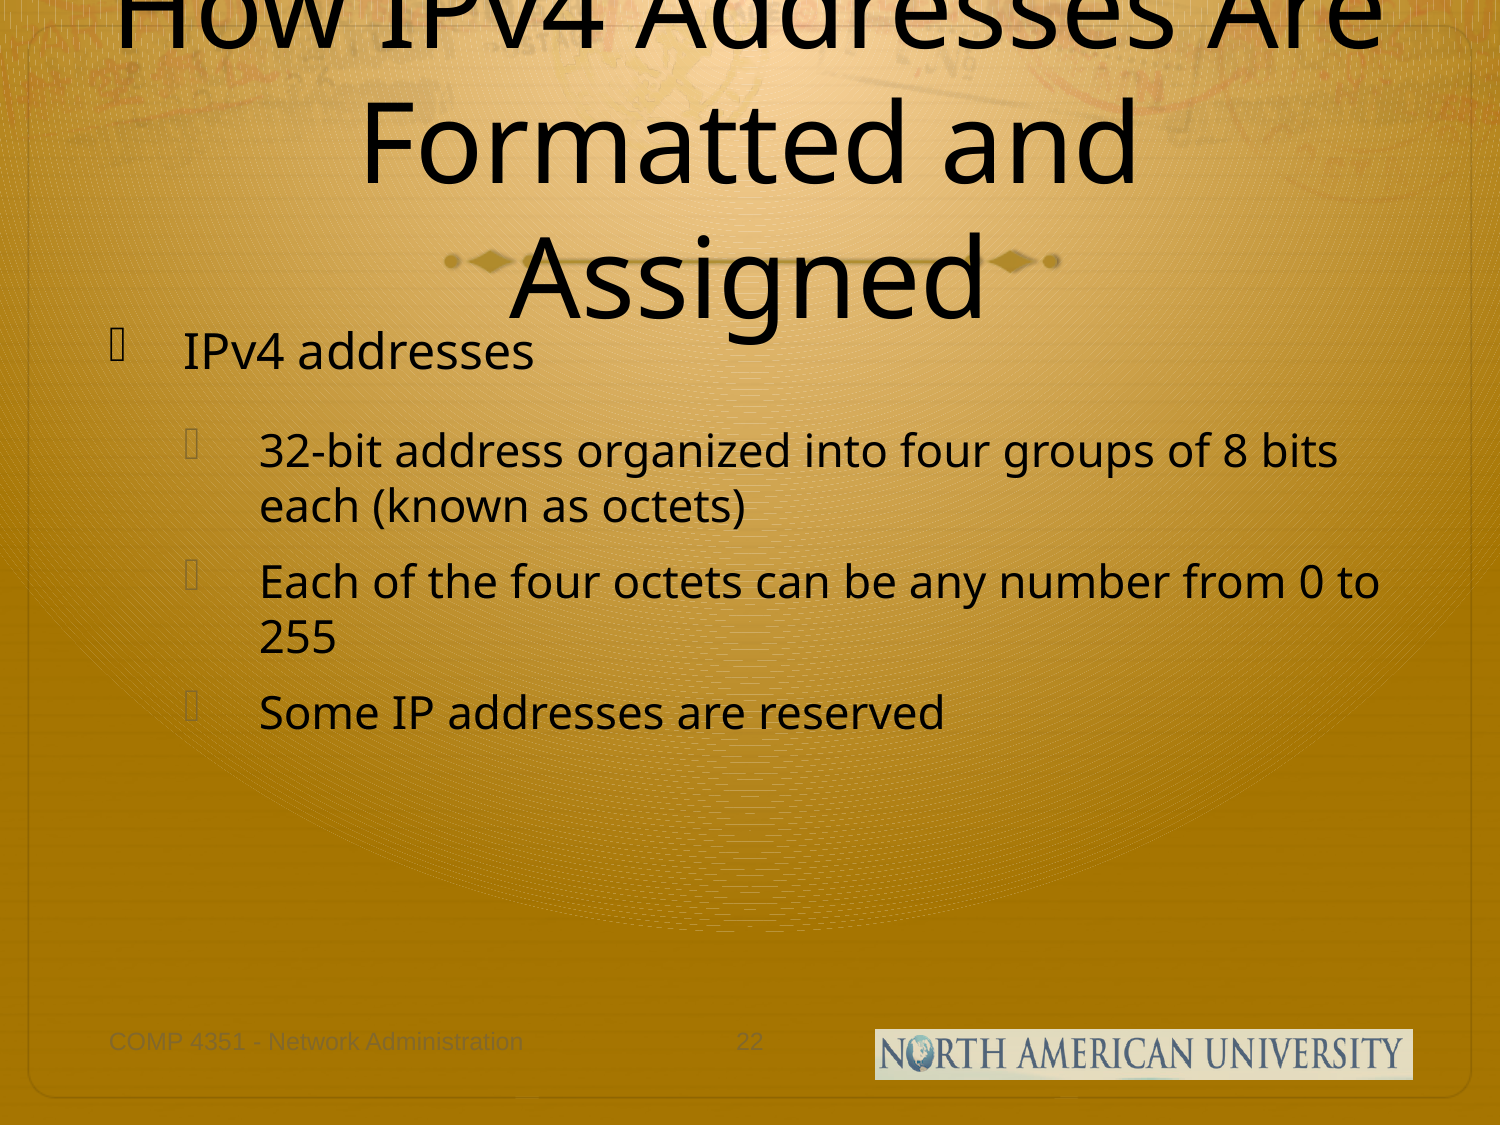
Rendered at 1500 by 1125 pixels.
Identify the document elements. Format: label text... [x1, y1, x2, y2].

title How IPv4 Addresses Are Formatted and Assigned [93, 45, 1407, 233]
slide_number 22 [663, 1010, 837, 1071]
footer COMP 4351 - Network Administration [93, 1010, 619, 1071]
list IPv4 addresses 32-bit address organized into four groups of 8 bits each (known as octets) Each of the four octets can be any number from 0 to 255 Some IP addresses are reserved [93, 312, 1407, 988]
picture [0, 0, 1500, 1125]
